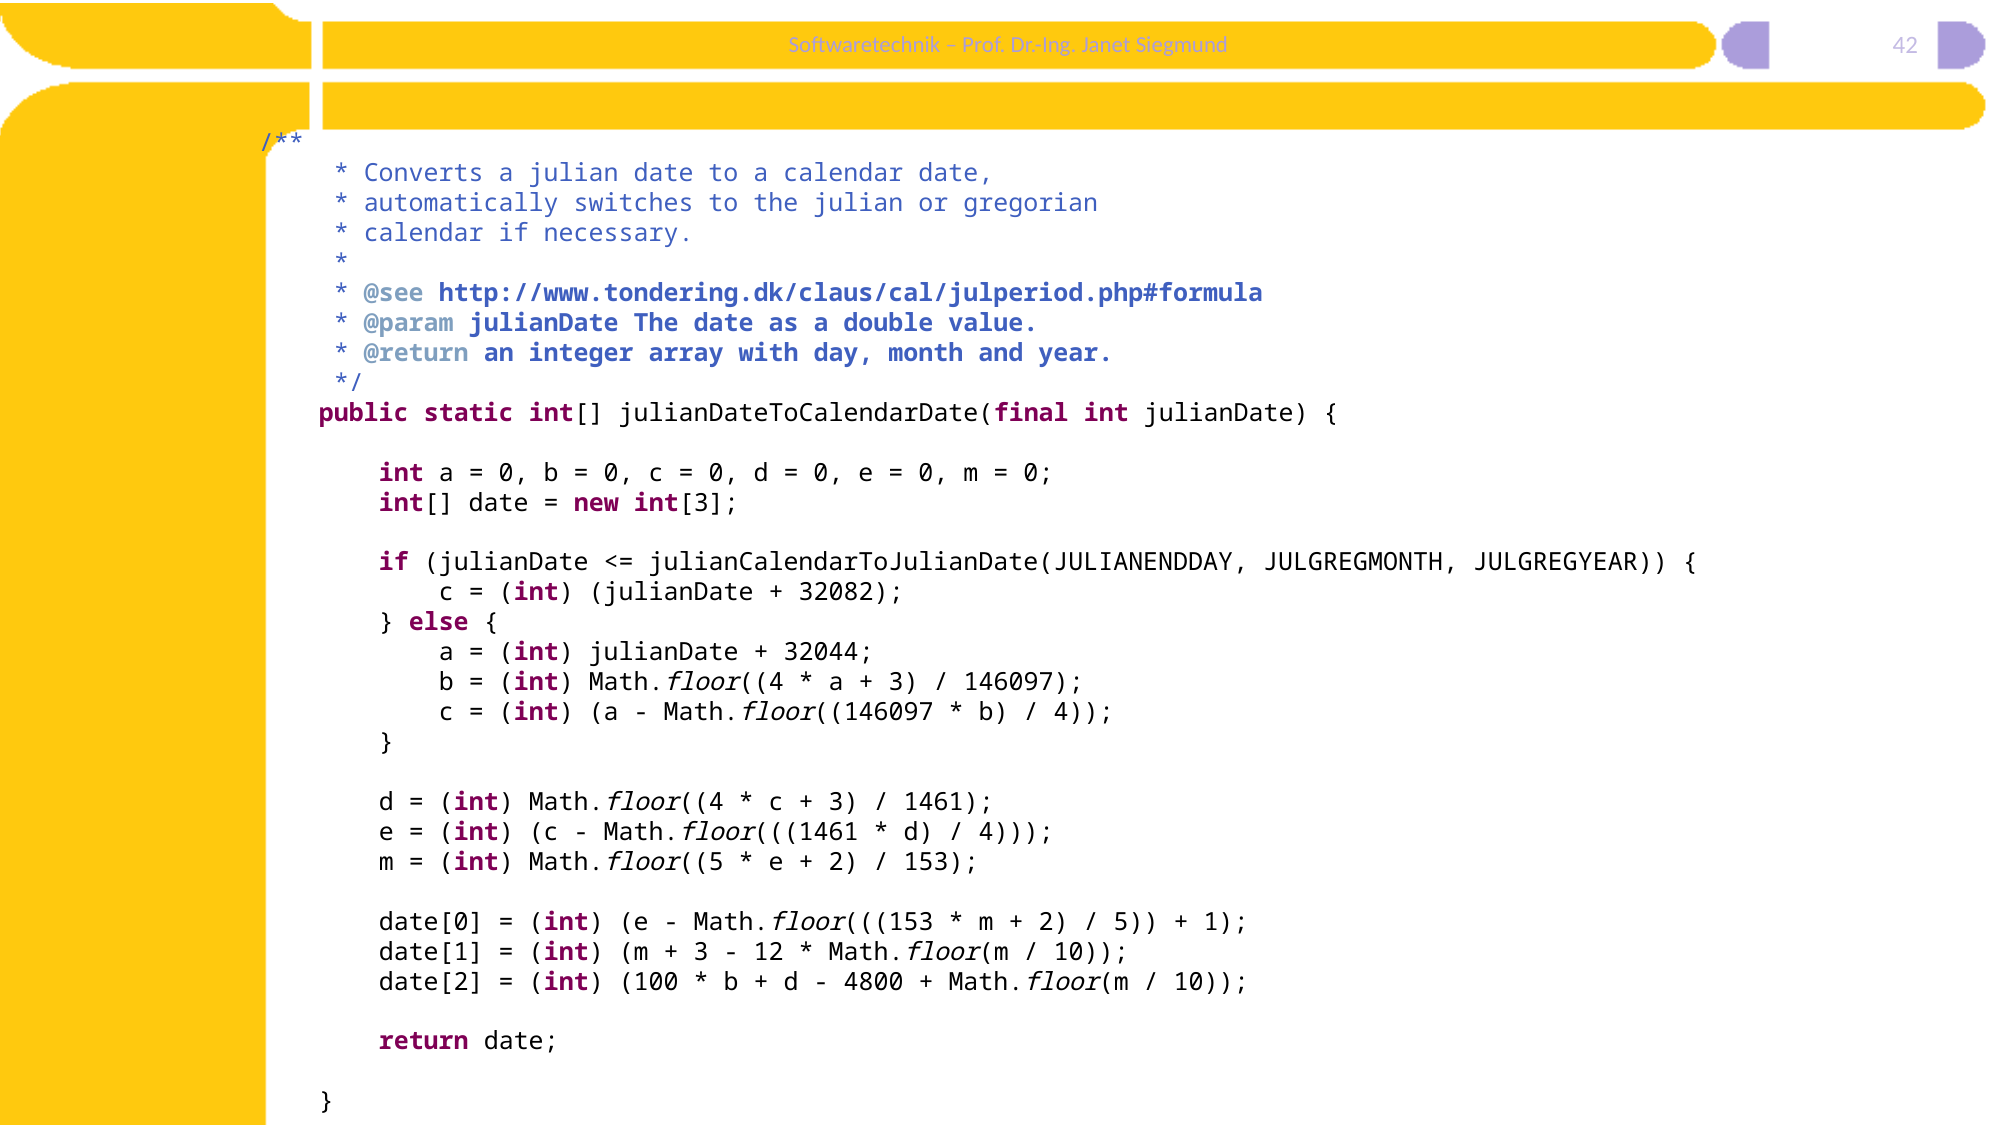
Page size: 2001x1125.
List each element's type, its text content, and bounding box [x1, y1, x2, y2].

picture [0, 3, 1999, 1125]
slide_number 42 [1767, 20, 1934, 67]
text_box /** * Converts a julian date to a calendar date, * automatically switches to the julian or gregorian * calendar if necessary. * * @see http://www.tondering.dk/claus/cal/julperiod.php#formula * @param julianDate The date as a double value. * @return an integer array with day, month and year. */ public static int[] julianDateToCalendarDate(final int julianDate) { int a = 0, b = 0, c = 0, d = 0, e = 0, m = 0; int[] date = new int[3]; if (julianDate <= julianCalendarToJulianDate(JULIANENDDAY, JULGREGMONTH, JULGREGYEAR)) { c = (int) (julianDate + 32082); } else { a = (int) julianDate + 32044; b = (int) Math.floor((4 * a + 3) / 146097); c = (int) (a - Math.floor((146097 * b) / 4)); } d = (int) Math.floor((4 * c + 3) / 1461); e = (int) (c - Math.floor(((1461 * d) / 4))); m = (int) Math.floor((5 * e + 2) / 153); date[0] = (int) (e - Math.floor(((153 * m + 2) / 5)) + 1); date[1] = (int) (m + 3 - 12 * Math.floor(m / 10)); date[2] = (int) (100 * b + d - 4800 + Math.floor(m / 10)); return date; } [244, 89, 1910, 1123]
